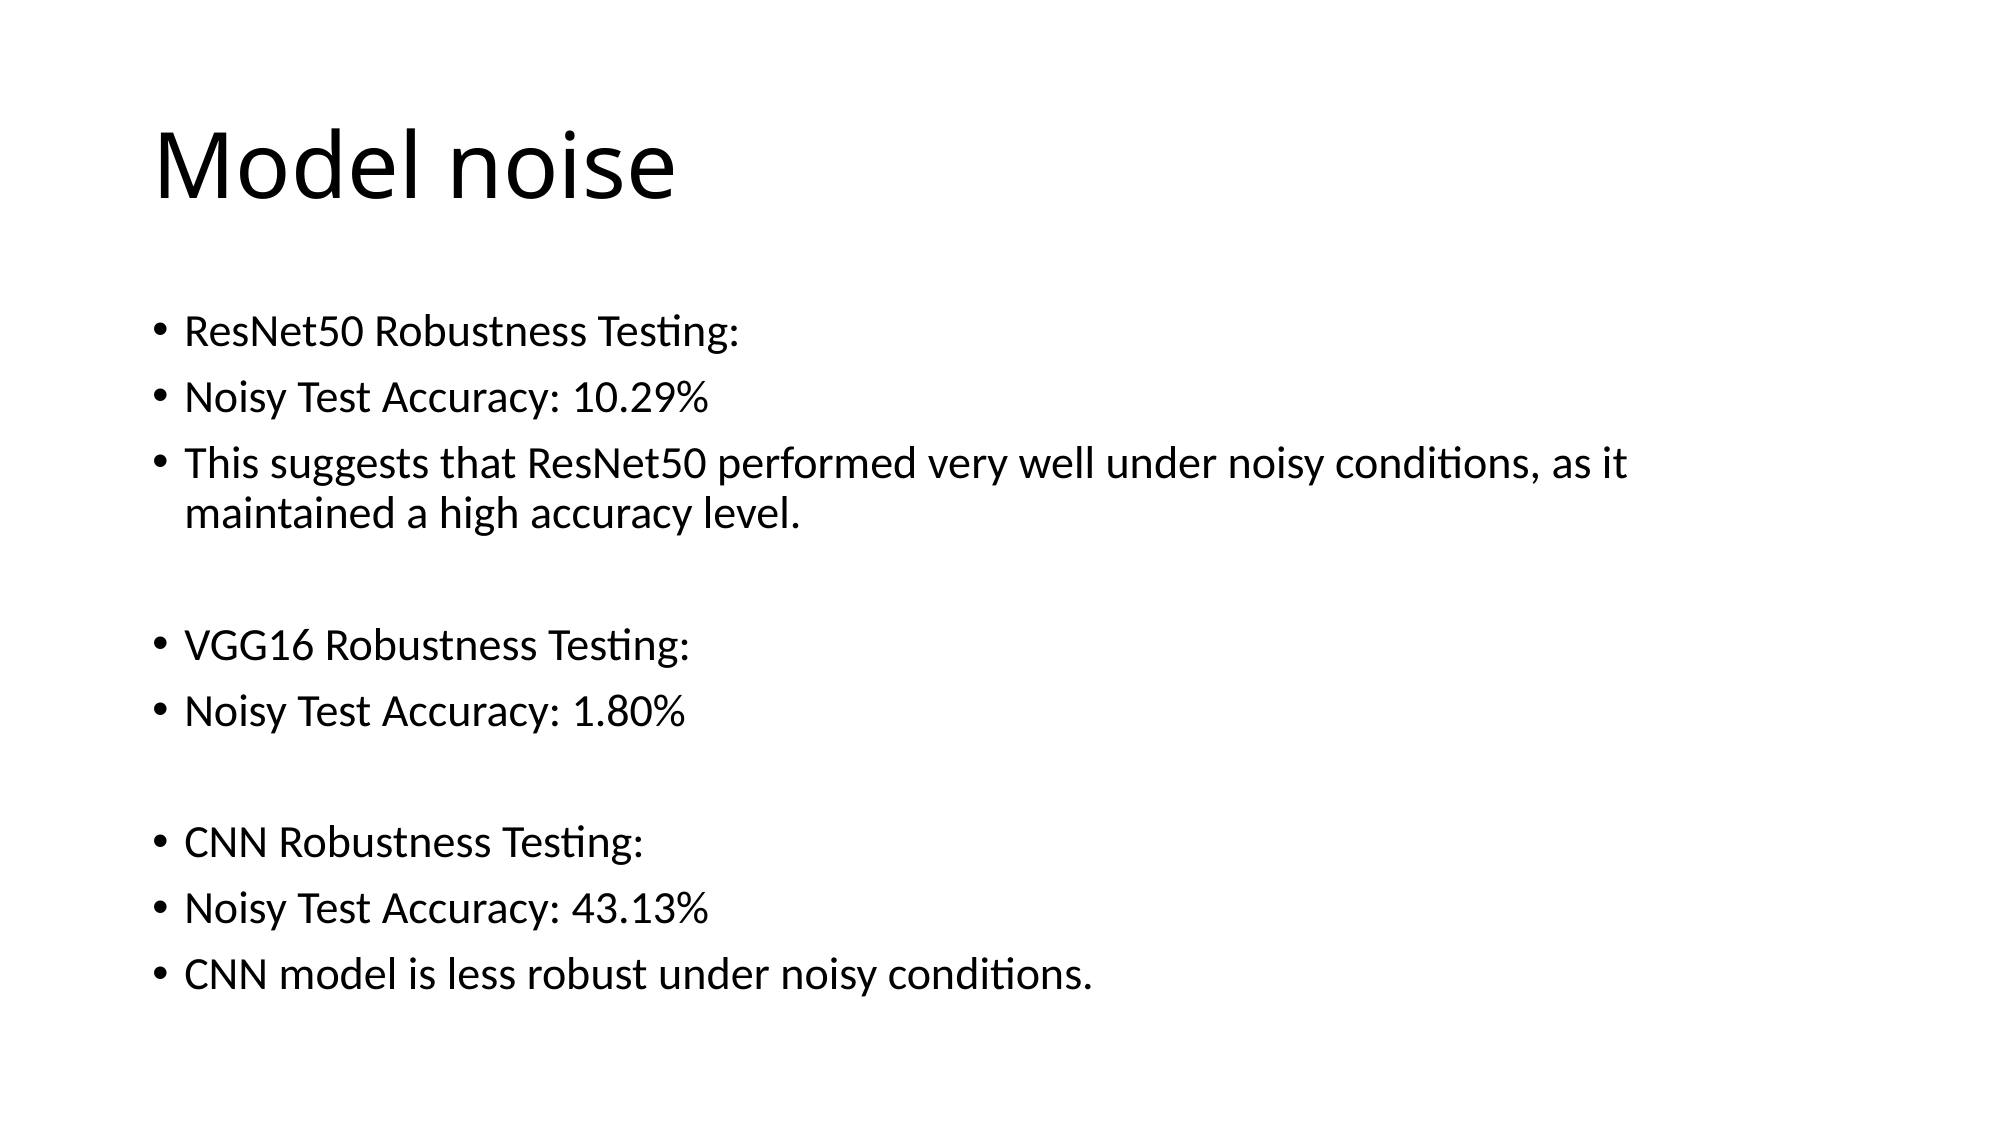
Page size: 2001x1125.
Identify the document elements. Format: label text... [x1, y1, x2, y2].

title Model noise [137, 59, 1863, 278]
list ResNet50 Robustness Testing: Noisy Test Accuracy: 10.29% This suggests that ResNet50 performed very well under noisy conditions, as it maintained a high accuracy level. VGG16 Robustness Testing: Noisy Test Accuracy: 1.80% CNN Robustness Testing: Noisy Test Accuracy: 43.13% CNN model is less robust under noisy conditions. [137, 299, 1863, 1014]
